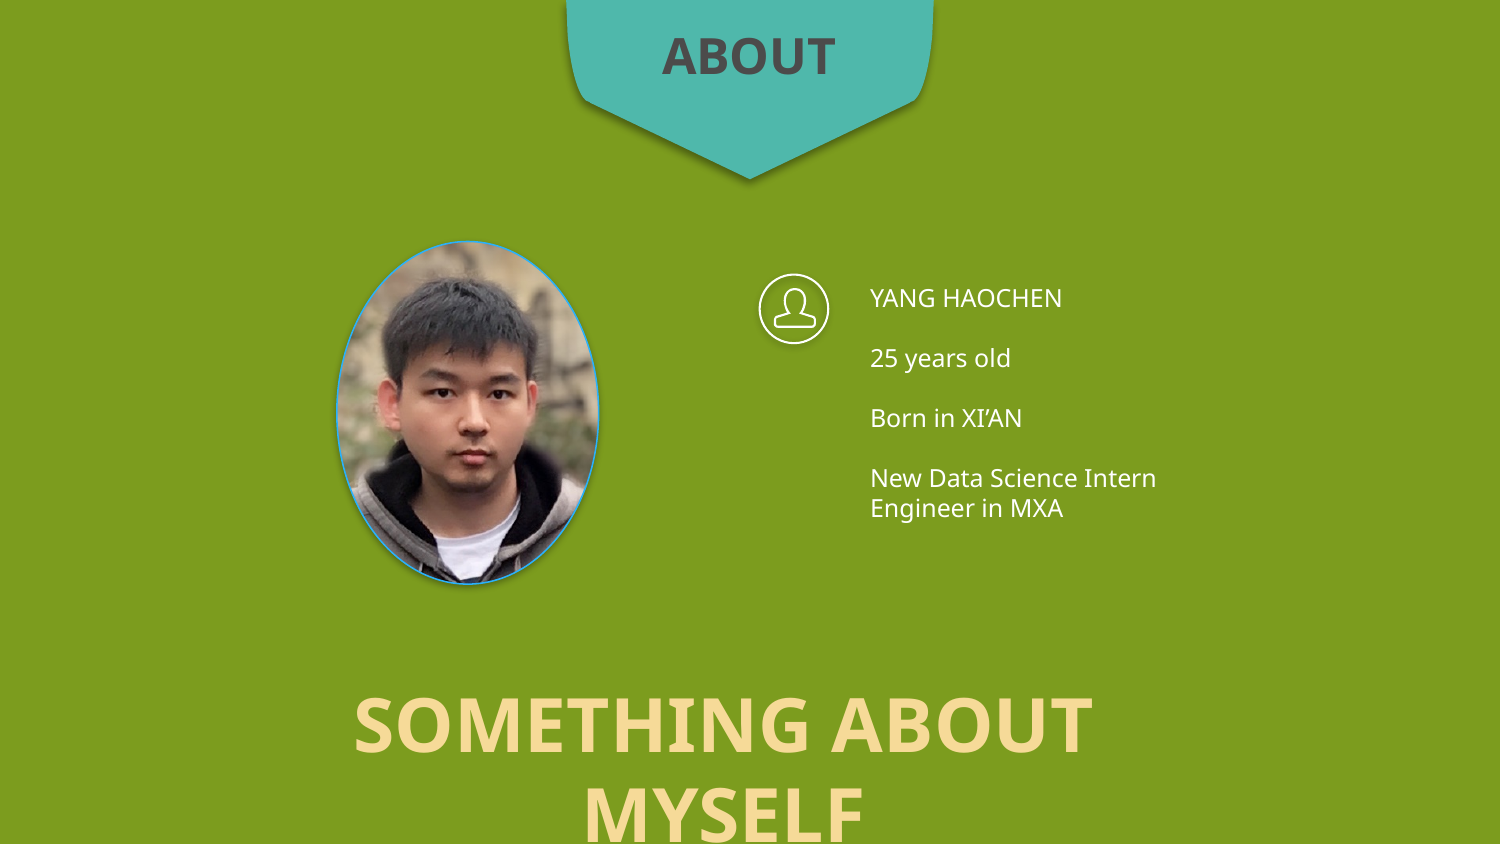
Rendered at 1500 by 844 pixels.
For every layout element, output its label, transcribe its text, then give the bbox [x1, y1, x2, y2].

text_box [336, 240, 600, 585]
text_box [773, 288, 816, 328]
text_box YANG HAOCHEN 25 years old Born in XI’AN New Data Science Intern Engineer in MXA [855, 275, 1191, 620]
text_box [565, 0, 934, 180]
text_box SOMETHING ABOUT MYSELF [192, 670, 1256, 844]
text_box [758, 273, 830, 344]
